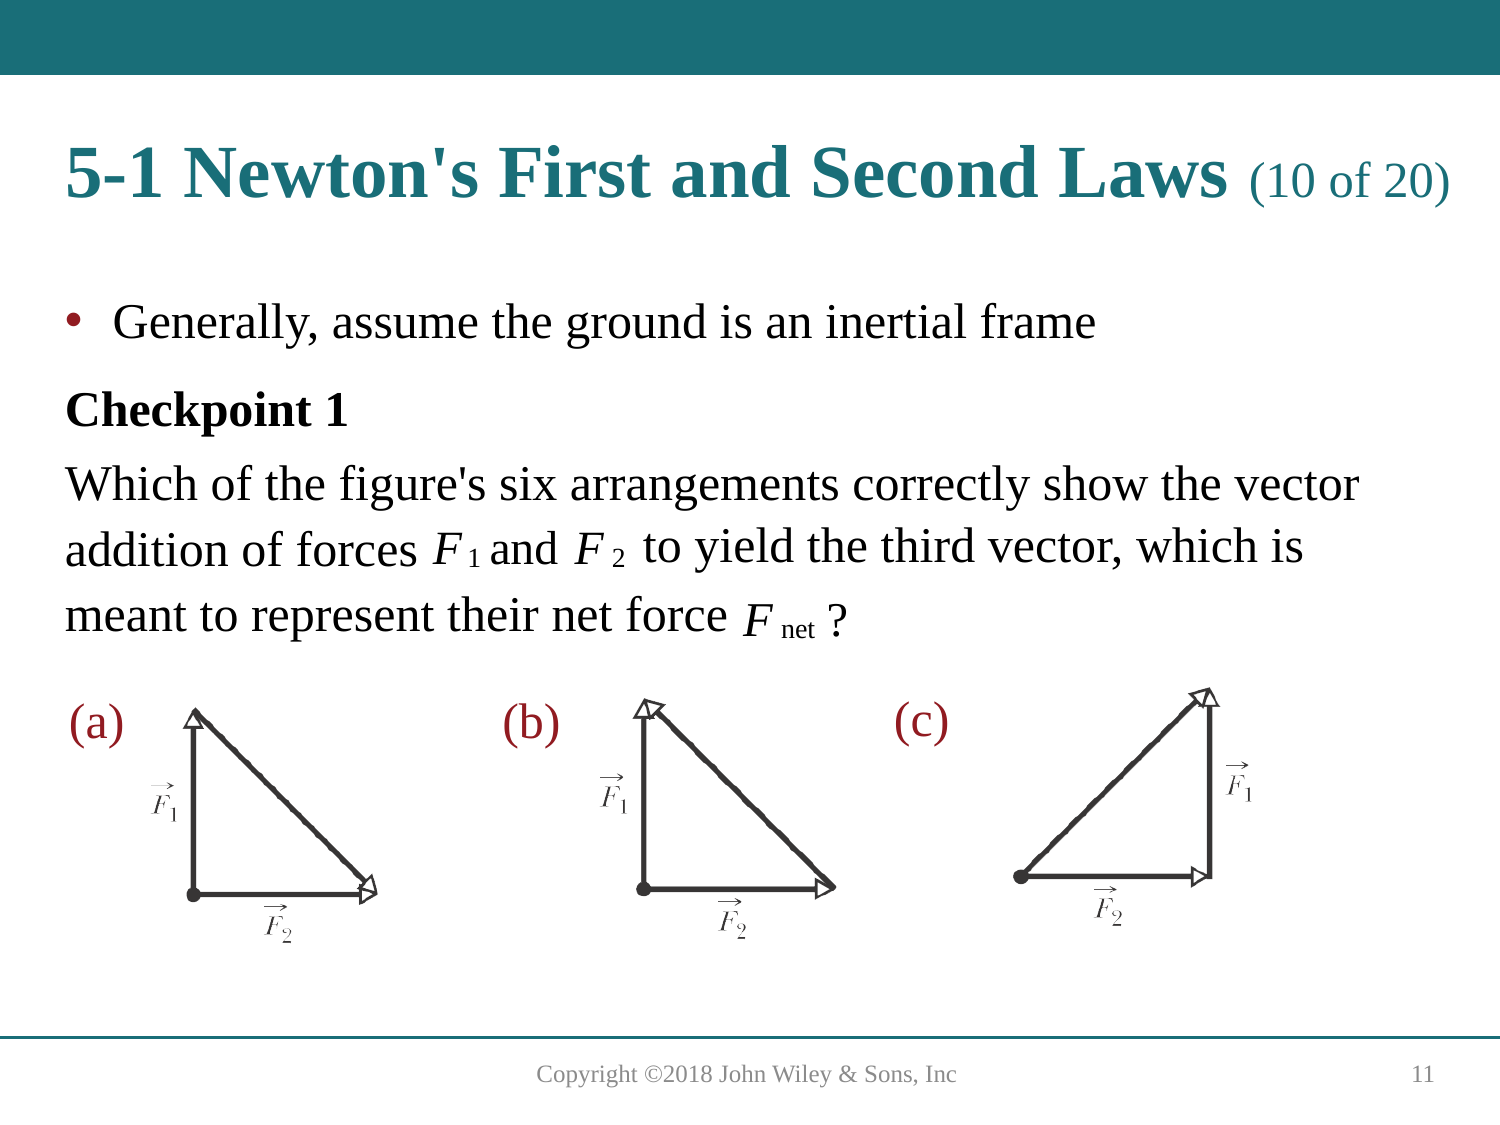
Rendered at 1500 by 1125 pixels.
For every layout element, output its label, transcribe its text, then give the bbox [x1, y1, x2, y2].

list Checkpoint 1 Which of the figure's six arrangements correctly show the vector [50, 375, 1450, 513]
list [150, 707, 378, 944]
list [599, 698, 837, 940]
slide_number 11 [1059, 1042, 1450, 1103]
list Generally, assume the ground is an inertial frame [50, 287, 1450, 350]
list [428, 513, 630, 581]
footer Copyright ©2018 John Wiley & Sons, Inc [496, 1042, 1004, 1103]
list to yield the third vector, which is [628, 512, 1325, 575]
list (c) [879, 685, 966, 749]
list addition of forces [50, 516, 428, 580]
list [1013, 687, 1252, 927]
list (a) [54, 687, 141, 750]
list meant to represent their net force [50, 581, 750, 644]
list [738, 583, 852, 645]
list (b) [487, 687, 583, 763]
title 5-1 Newton's First and Second Laws (10 of 20) [50, 125, 1475, 238]
